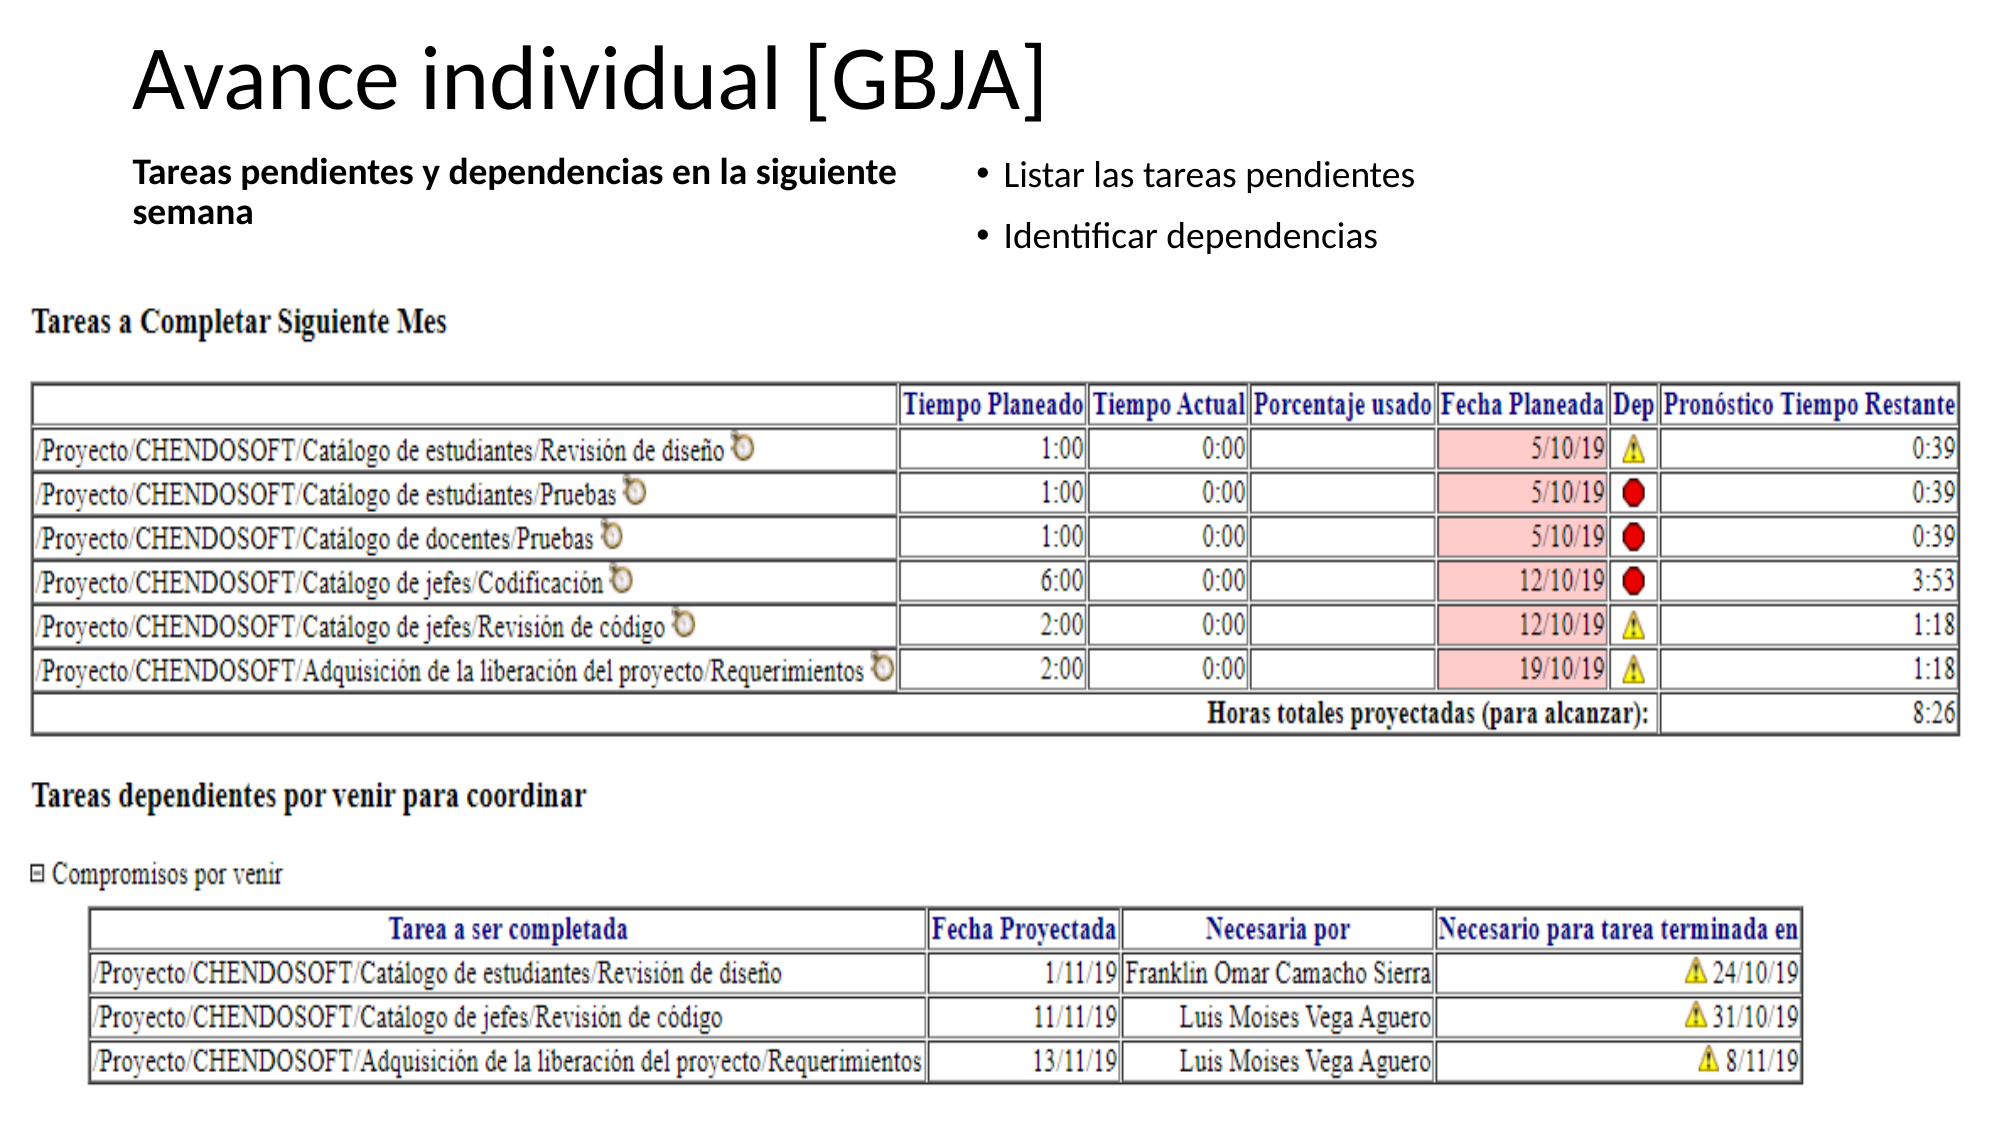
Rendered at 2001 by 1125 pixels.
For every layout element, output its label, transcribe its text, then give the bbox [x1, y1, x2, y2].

list Tareas pendientes y dependencias en la siguiente semana [117, 147, 938, 241]
title Avance individual [GBJA] [117, 11, 1843, 148]
picture [24, 296, 1979, 1105]
list Listar las tareas pendientes Identificar dependencias [950, 147, 1772, 272]
